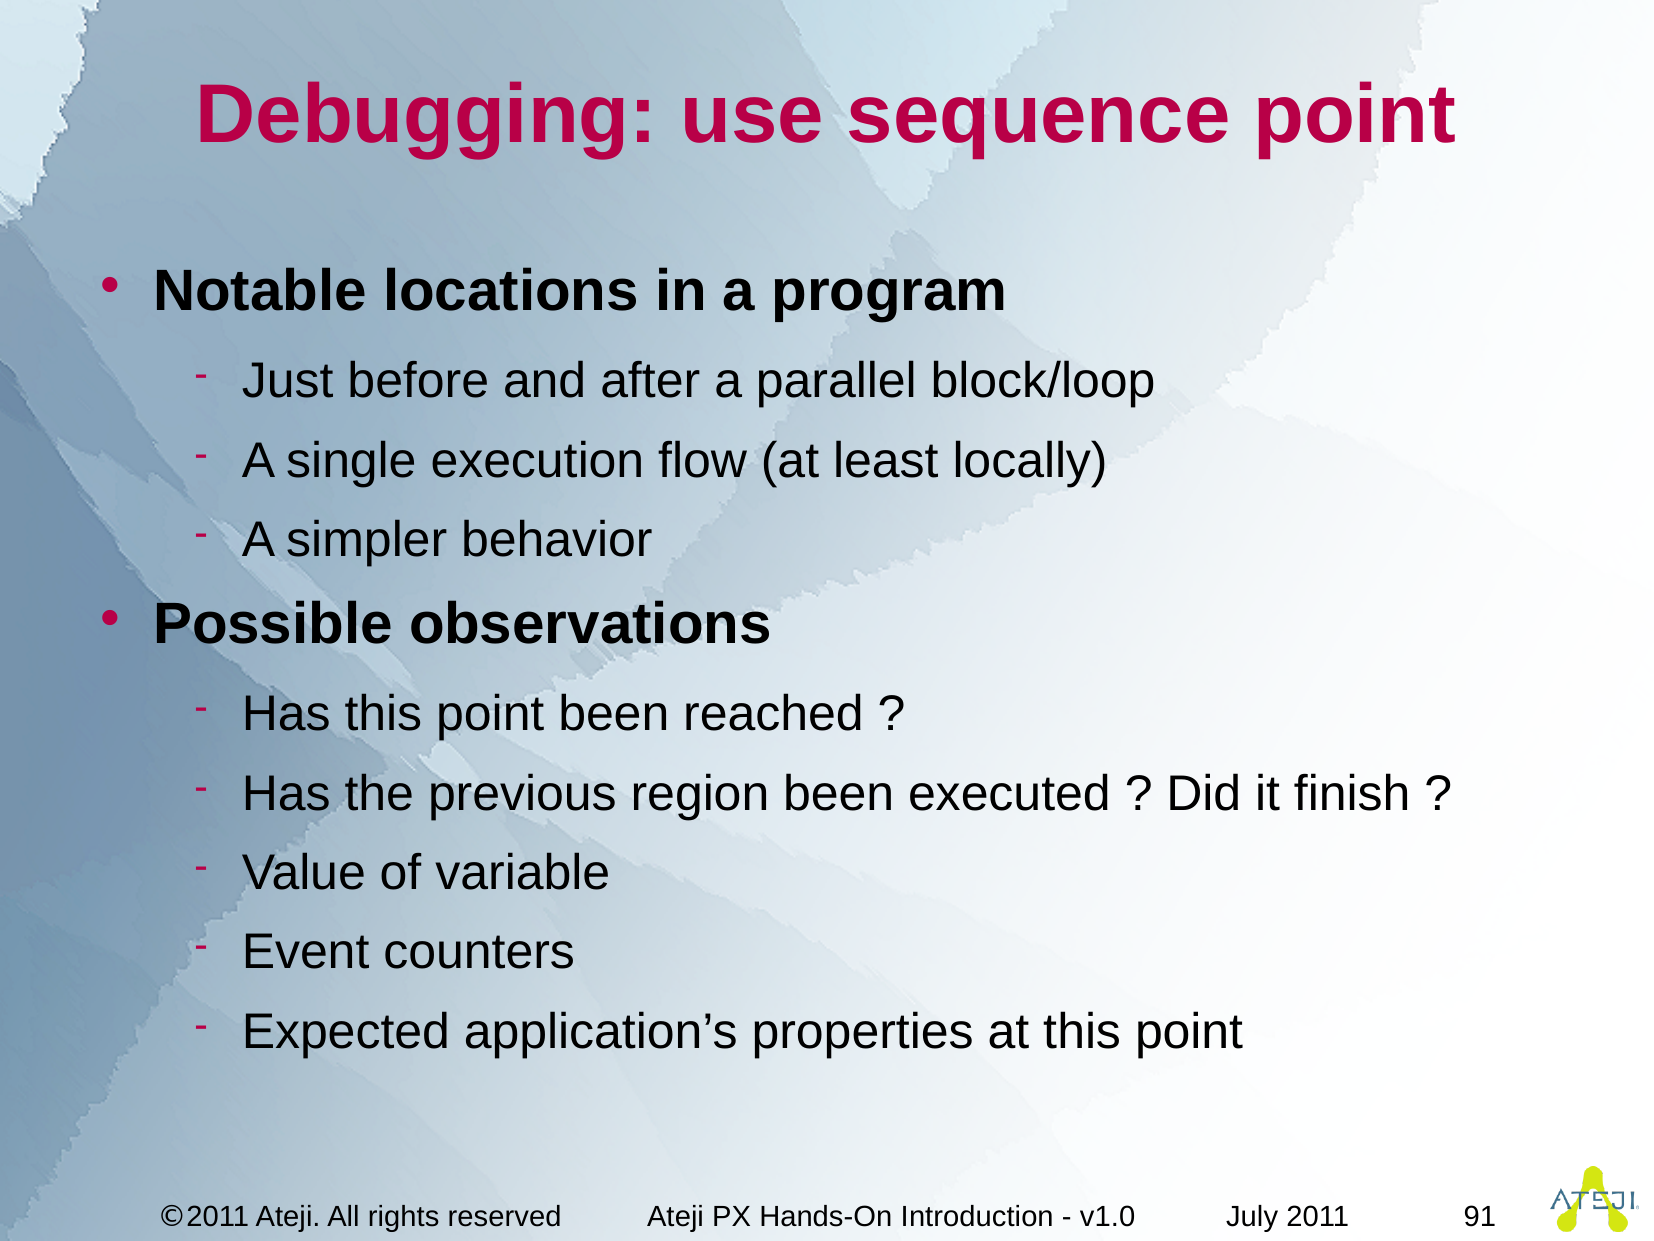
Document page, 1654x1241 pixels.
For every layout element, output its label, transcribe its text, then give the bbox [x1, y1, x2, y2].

list Notable locations in a program Just before and after a parallel block/loop A single execution flow (at least locally) A simpler behavior Possible observations Has this point been reached ? Has the previous region been executed ? Did it finish ? Value of variable Event counters Expected application’s properties at this point [82, 254, 1595, 1059]
title Debugging: use sequence point [82, 15, 1571, 208]
picture [0, 0, 1654, 1241]
